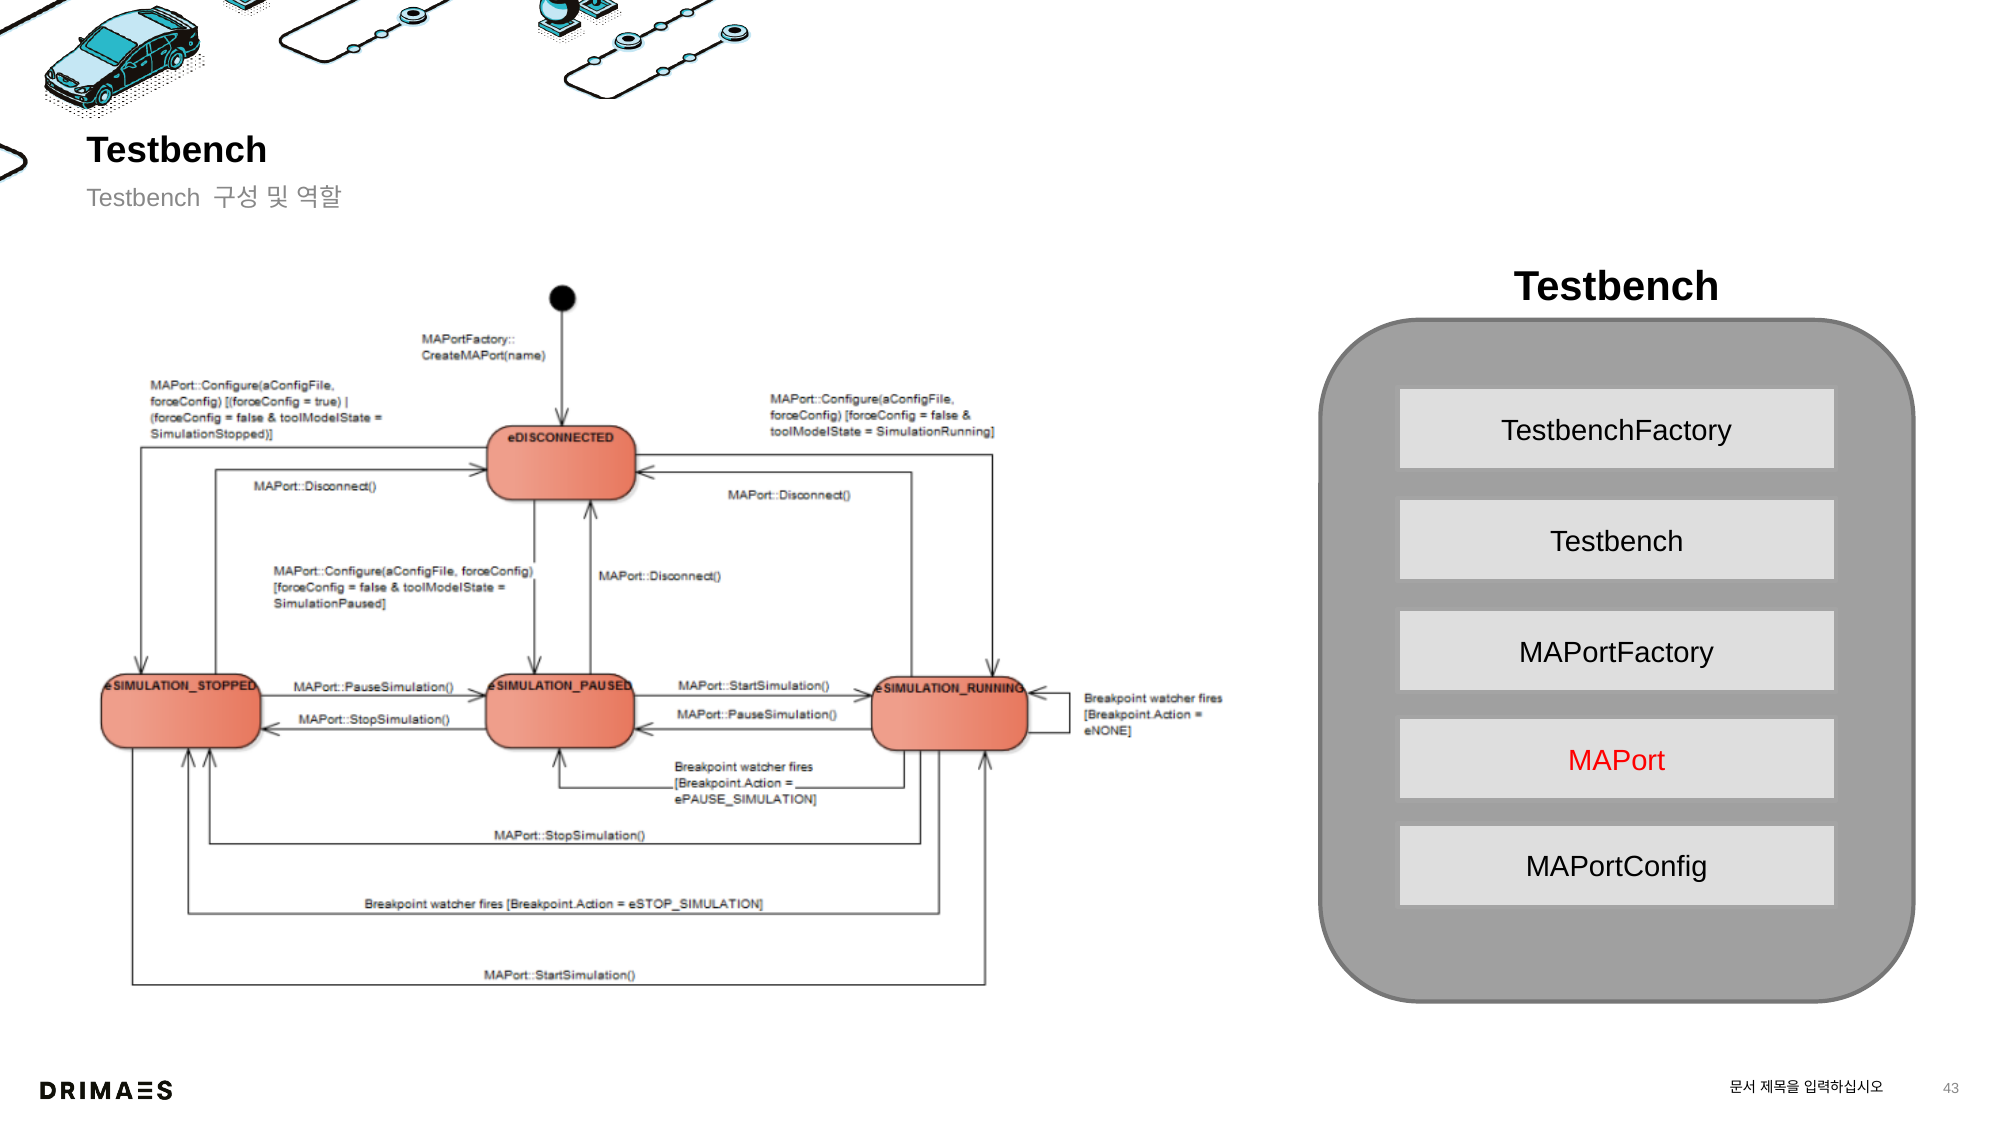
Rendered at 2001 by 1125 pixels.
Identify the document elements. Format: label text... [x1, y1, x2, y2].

text_box Testbench [1395, 496, 1838, 583]
text_box TestbenchFactory [1395, 385, 1838, 472]
subtitle Testbench 구성 및 역할 [86, 187, 1914, 214]
text_box MAPortConfig [1395, 821, 1838, 909]
picture [0, 0, 1232, 1002]
text_box MAPortFactory [1395, 607, 1838, 694]
text_box Testbench [1498, 251, 1735, 317]
text_box [1318, 317, 1916, 1004]
text_box MAPort [1395, 715, 1838, 803]
title Testbench [86, 123, 1914, 179]
footer 문서 제목을 입력하십시오 [650, 1070, 1884, 1108]
picture [40, 1080, 172, 1100]
